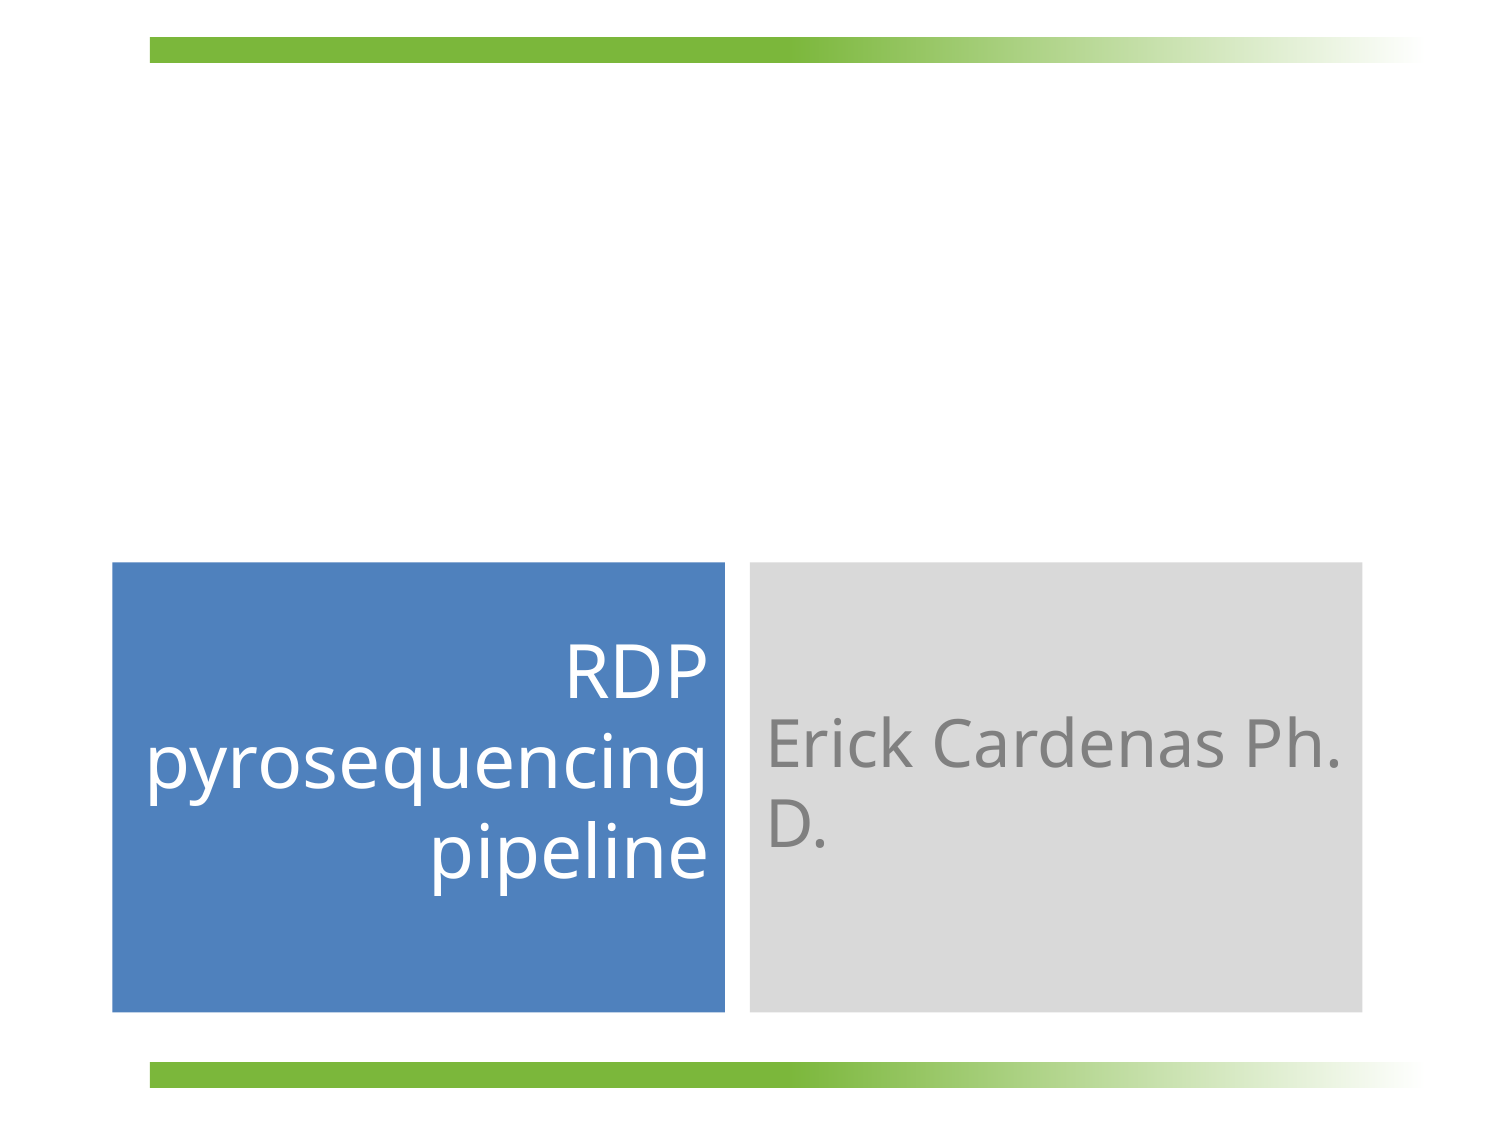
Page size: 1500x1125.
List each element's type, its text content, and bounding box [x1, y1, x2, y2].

title RDP pyrosequencing pipeline [75, 637, 725, 879]
subtitle Erick Cardenas Ph. D. [750, 562, 1375, 1000]
